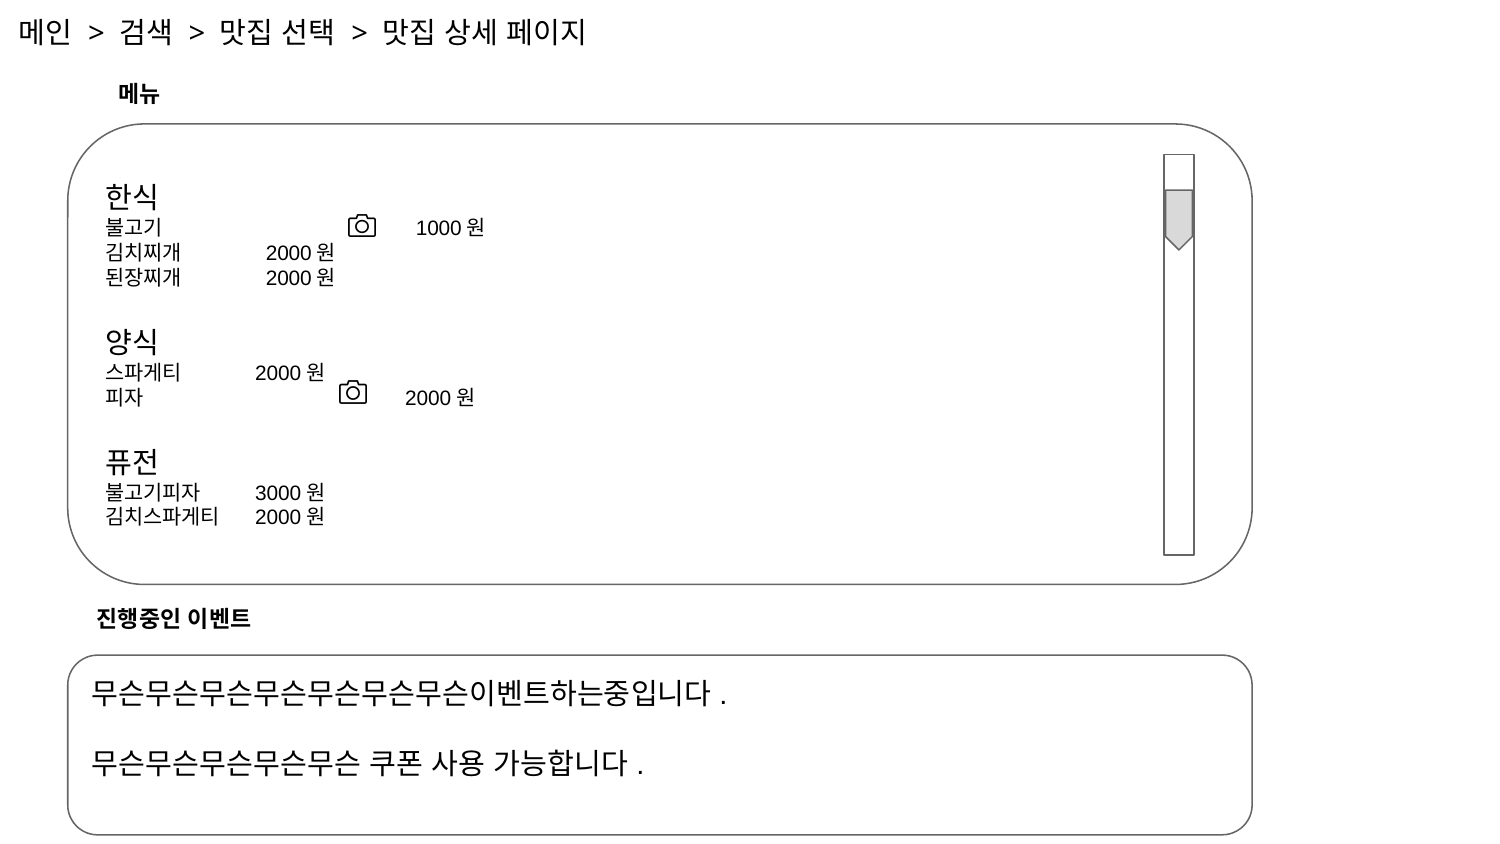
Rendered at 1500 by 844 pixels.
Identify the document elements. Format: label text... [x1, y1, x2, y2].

picture [339, 378, 367, 406]
text_box [366, 218, 1047, 285]
picture [348, 211, 376, 240]
text_box [1165, 190, 1193, 250]
text_box [1163, 154, 1194, 556]
text_box 메뉴 [67, 65, 212, 122]
text_box 무슨무슨무슨무슨무슨무슨무슨이벤트하는중입니다. 무슨무슨무슨무슨무슨 쿠폰 사용 가능합니다. [67, 655, 1253, 835]
text_box 진행중인 이벤트 [50, 590, 298, 646]
text_box 메인 > 검색 > 맛집 선택 > 맛집 상세 페이지 [3, 0, 660, 64]
text_box 한식 불고기 1000원 김치찌개 2000원 된장찌개 2000원 양식 스파게티 2000원 피자 2000원 퓨전 불고기피자 3000원 김치스파게티 2000원 [67, 123, 1253, 585]
